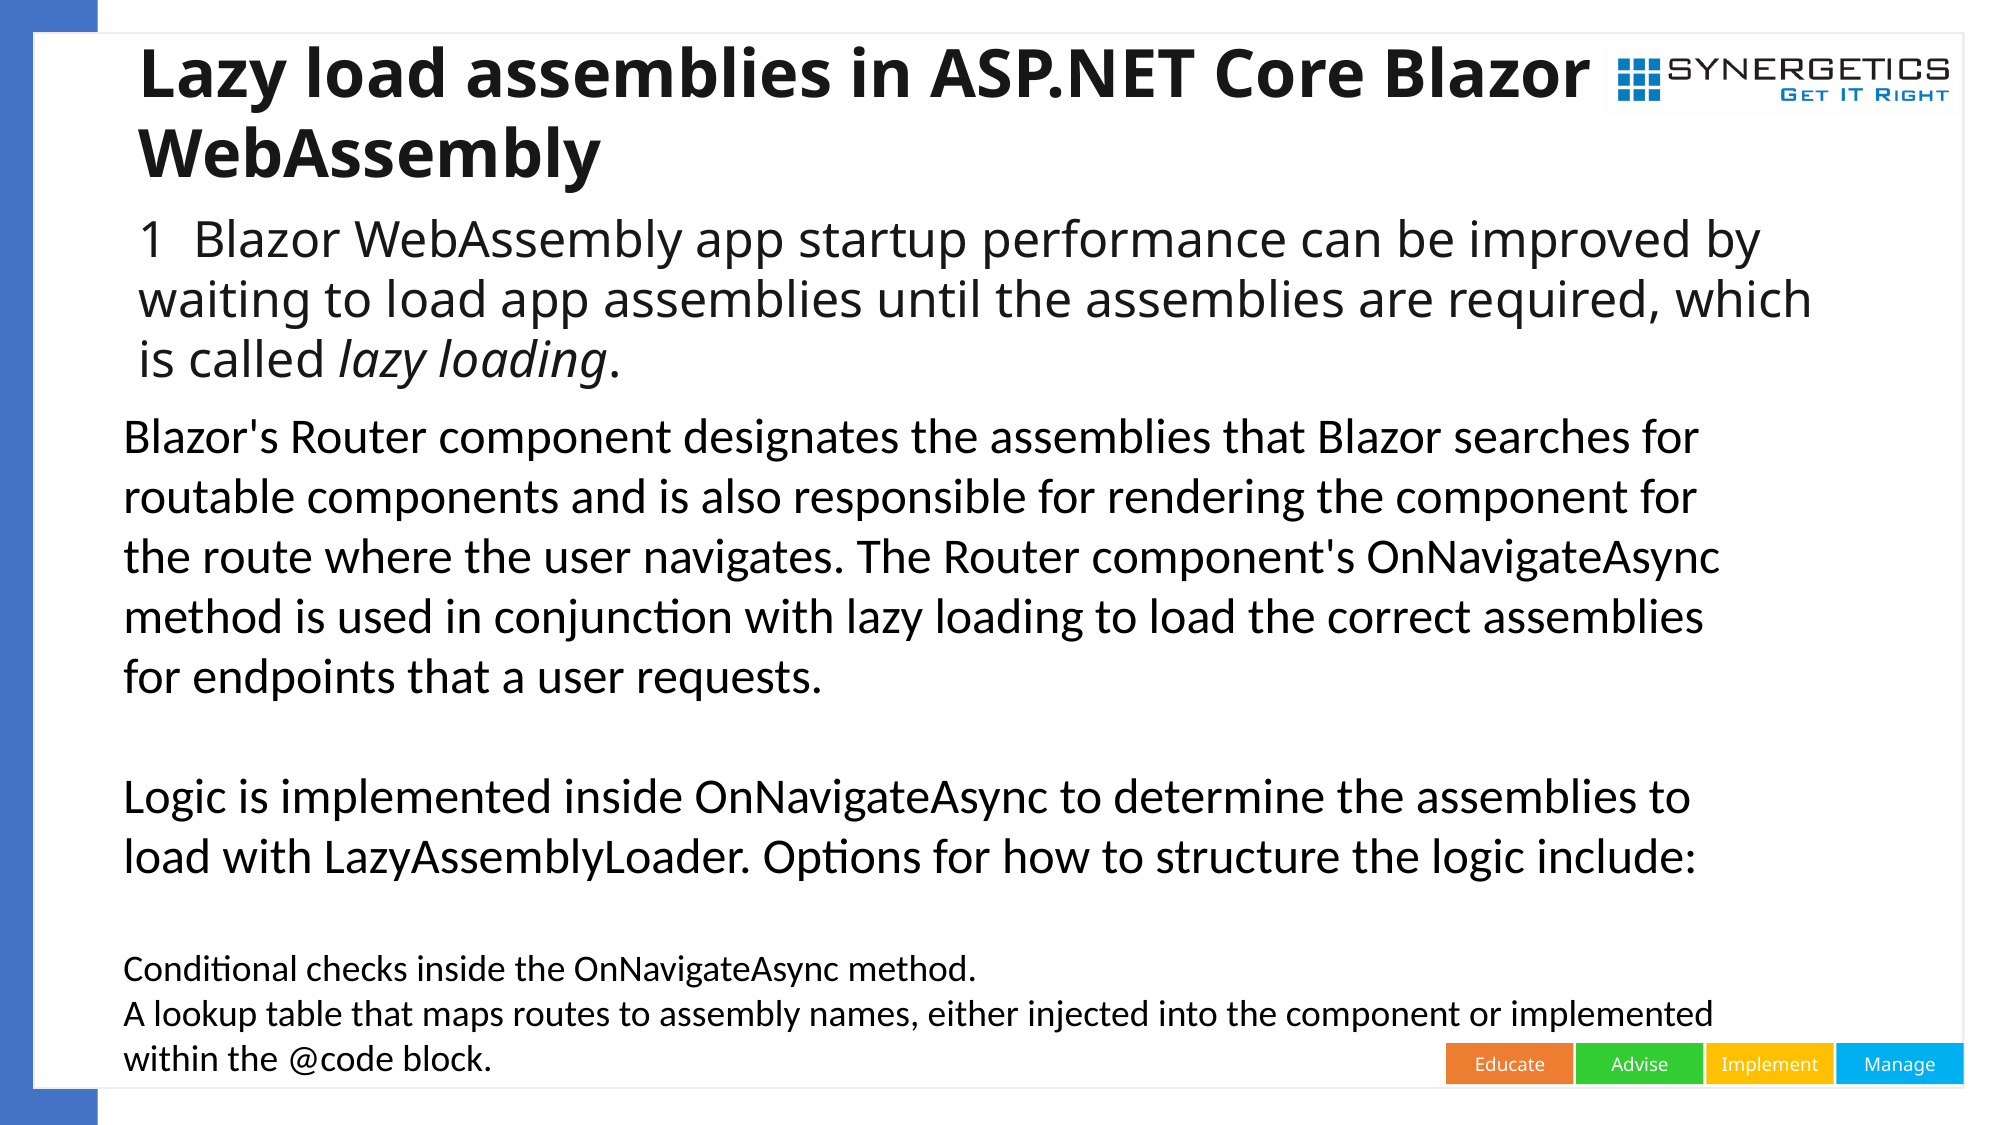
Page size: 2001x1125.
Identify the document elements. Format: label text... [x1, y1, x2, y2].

text_box 1 Blazor WebAssembly app startup performance can be improved by waiting to load app assemblies until the assemblies are required, which is called lazy loading. [124, 199, 1876, 395]
text_box Lazy load assemblies in ASP.NET Core Blazor WebAssembly [124, 23, 1837, 198]
text_box Blazor's Router component designates the assemblies that Blazor searches for routable components and is also responsible for rendering the component for the route where the user navigates. The Router component's OnNavigateAsync method is used in conjunction with lazy loading to load the correct assemblies for endpoints that a user requests. Logic is implemented inside OnNavigateAsync to determine the assemblies to load with LazyAssemblyLoader. Options for how to structure the logic include: Conditional checks inside the OnNavigateAsync method. A lookup table that maps routes to assembly names, either injected into the component or implemented within the @code block. [108, 396, 1772, 1087]
picture [1837, 45, 1960, 114]
